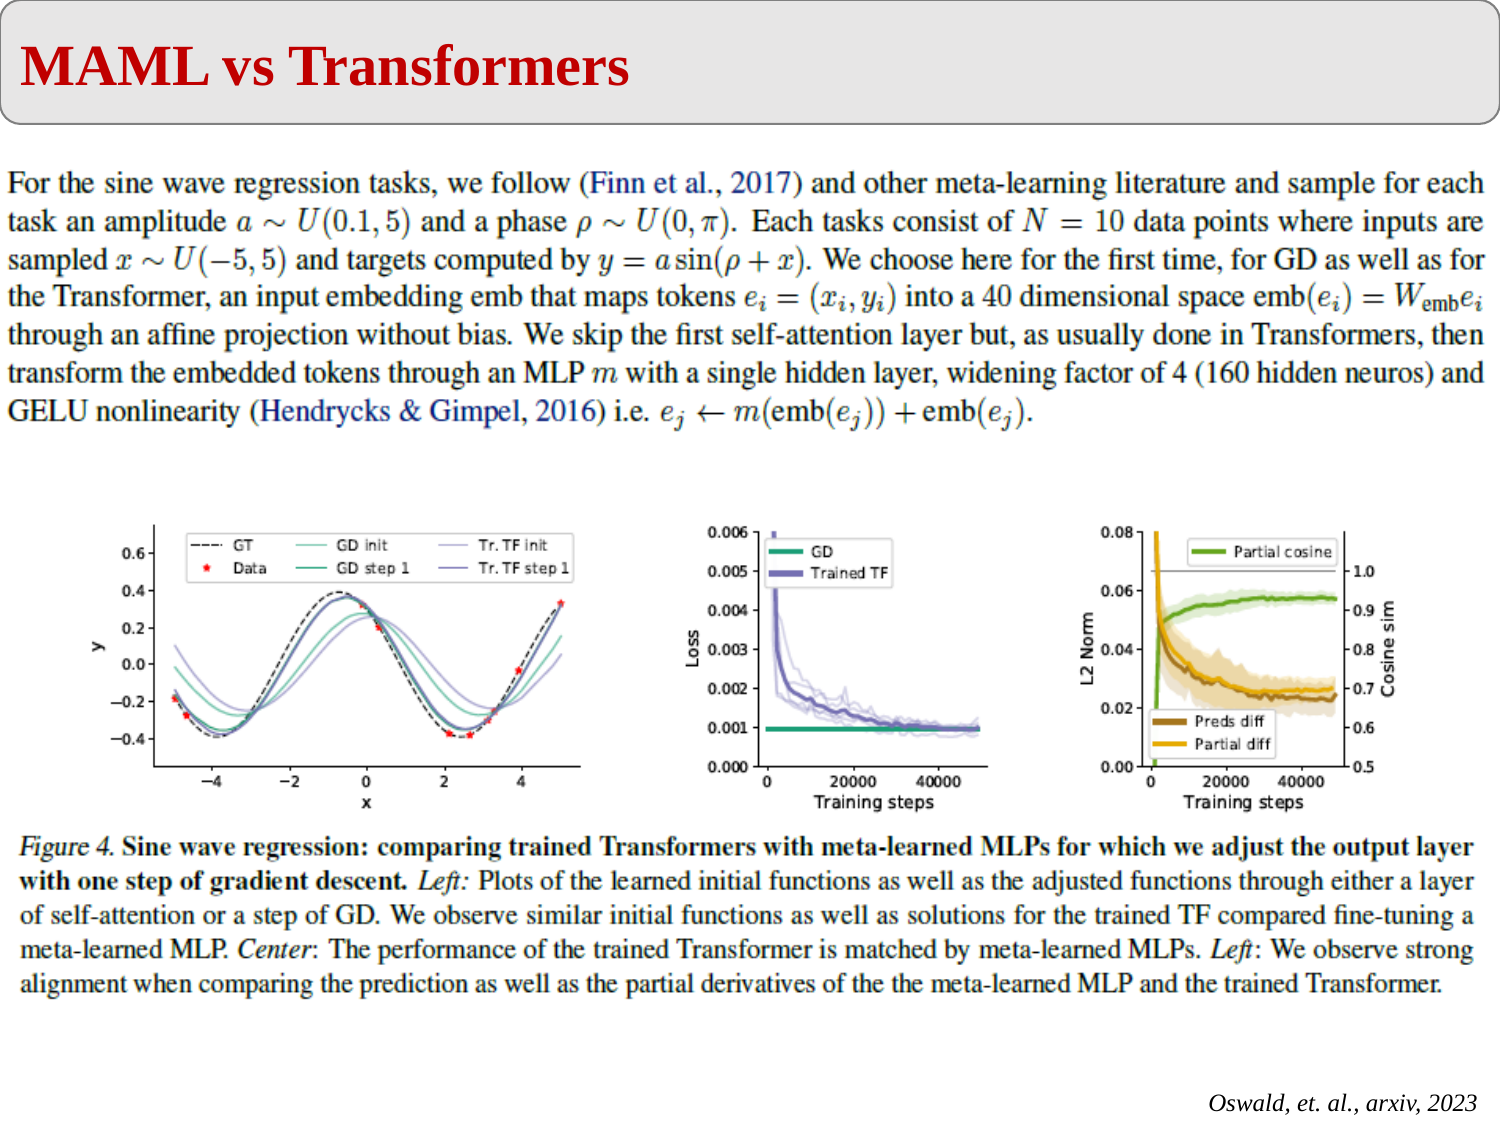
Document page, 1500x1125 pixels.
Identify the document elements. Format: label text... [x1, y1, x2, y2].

picture [0, 508, 1500, 1008]
picture [0, 160, 1500, 436]
text_box MAML vs Transformers [0, 0, 1500, 125]
text_box Oswald, et. al., arxiv, 2023 [1193, 1079, 1500, 1125]
